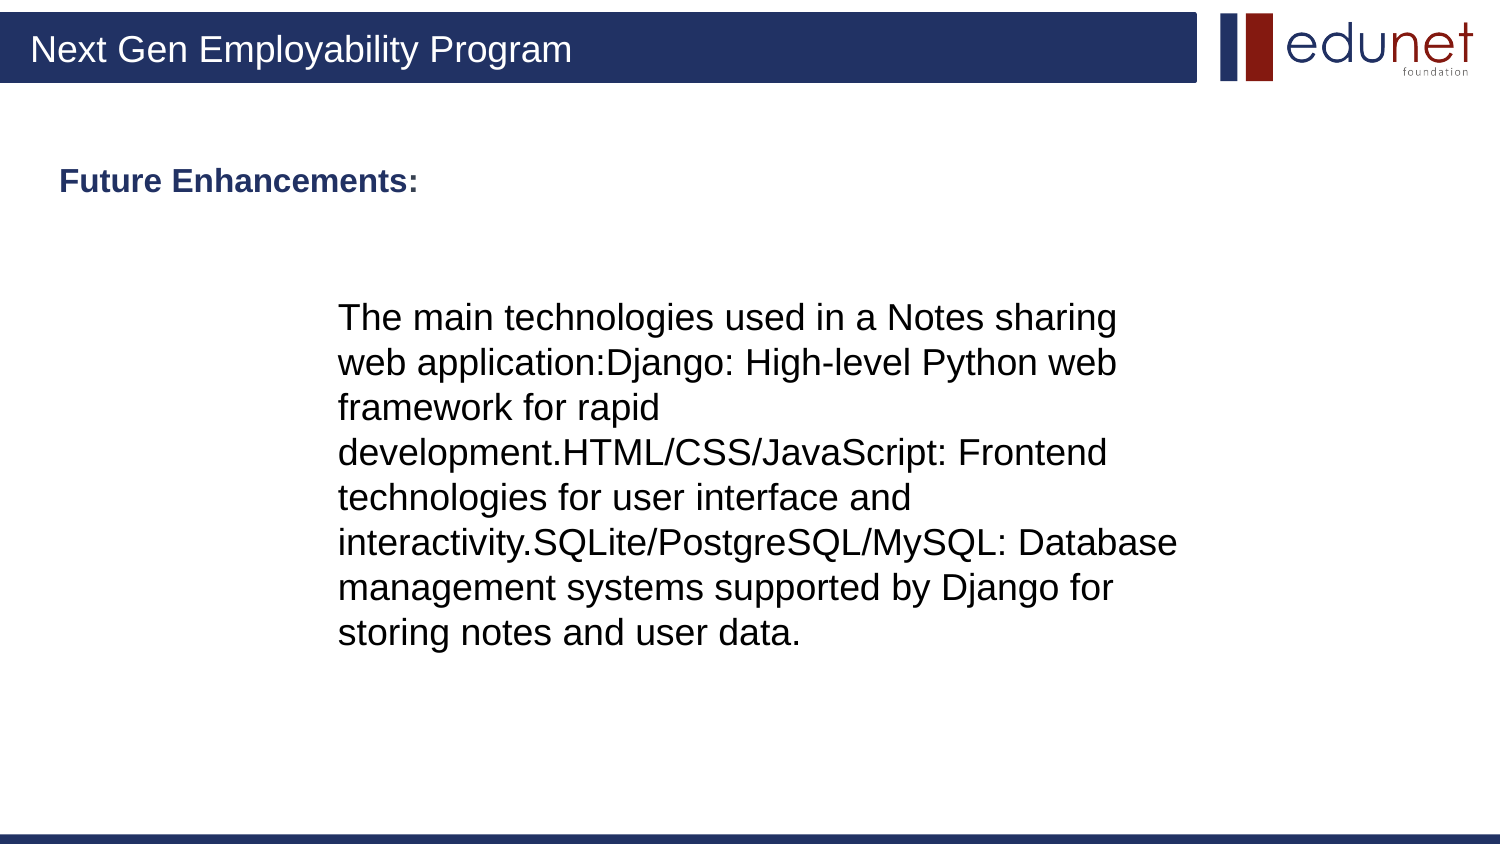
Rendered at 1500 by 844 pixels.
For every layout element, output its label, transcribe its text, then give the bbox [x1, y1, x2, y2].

picture [1279, 14, 1482, 83]
title Future Enhancements: [59, 152, 1441, 243]
text_box The main technologies used in a Notes sharing web application:Django: High-level Python web framework for rapid development.HTML/CSS/JavaScript: Frontend technologies for user interface and interactivity.SQLite/PostgreSQL/MySQL: Database management systems supported by Django for storing notes and user data. [323, 285, 1204, 661]
